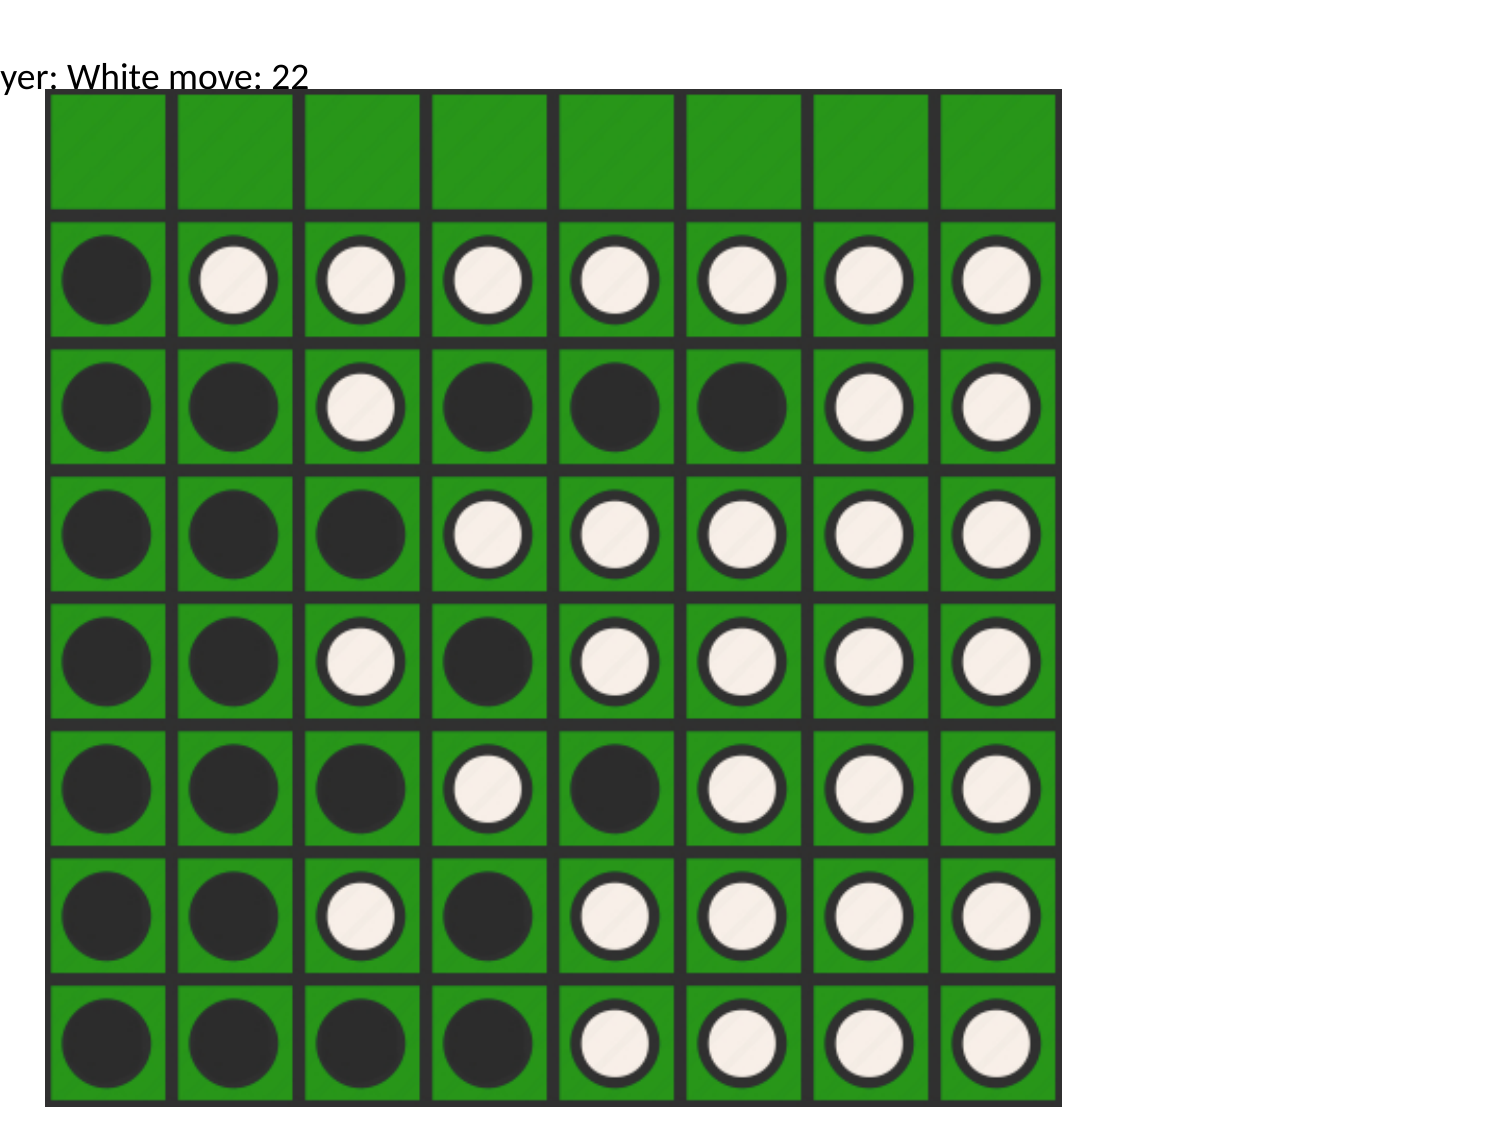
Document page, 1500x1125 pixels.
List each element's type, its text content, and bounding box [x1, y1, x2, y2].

text_box turn: 52 player: White move: 22 [0, 44, 325, 105]
picture [44, 89, 1062, 1107]
